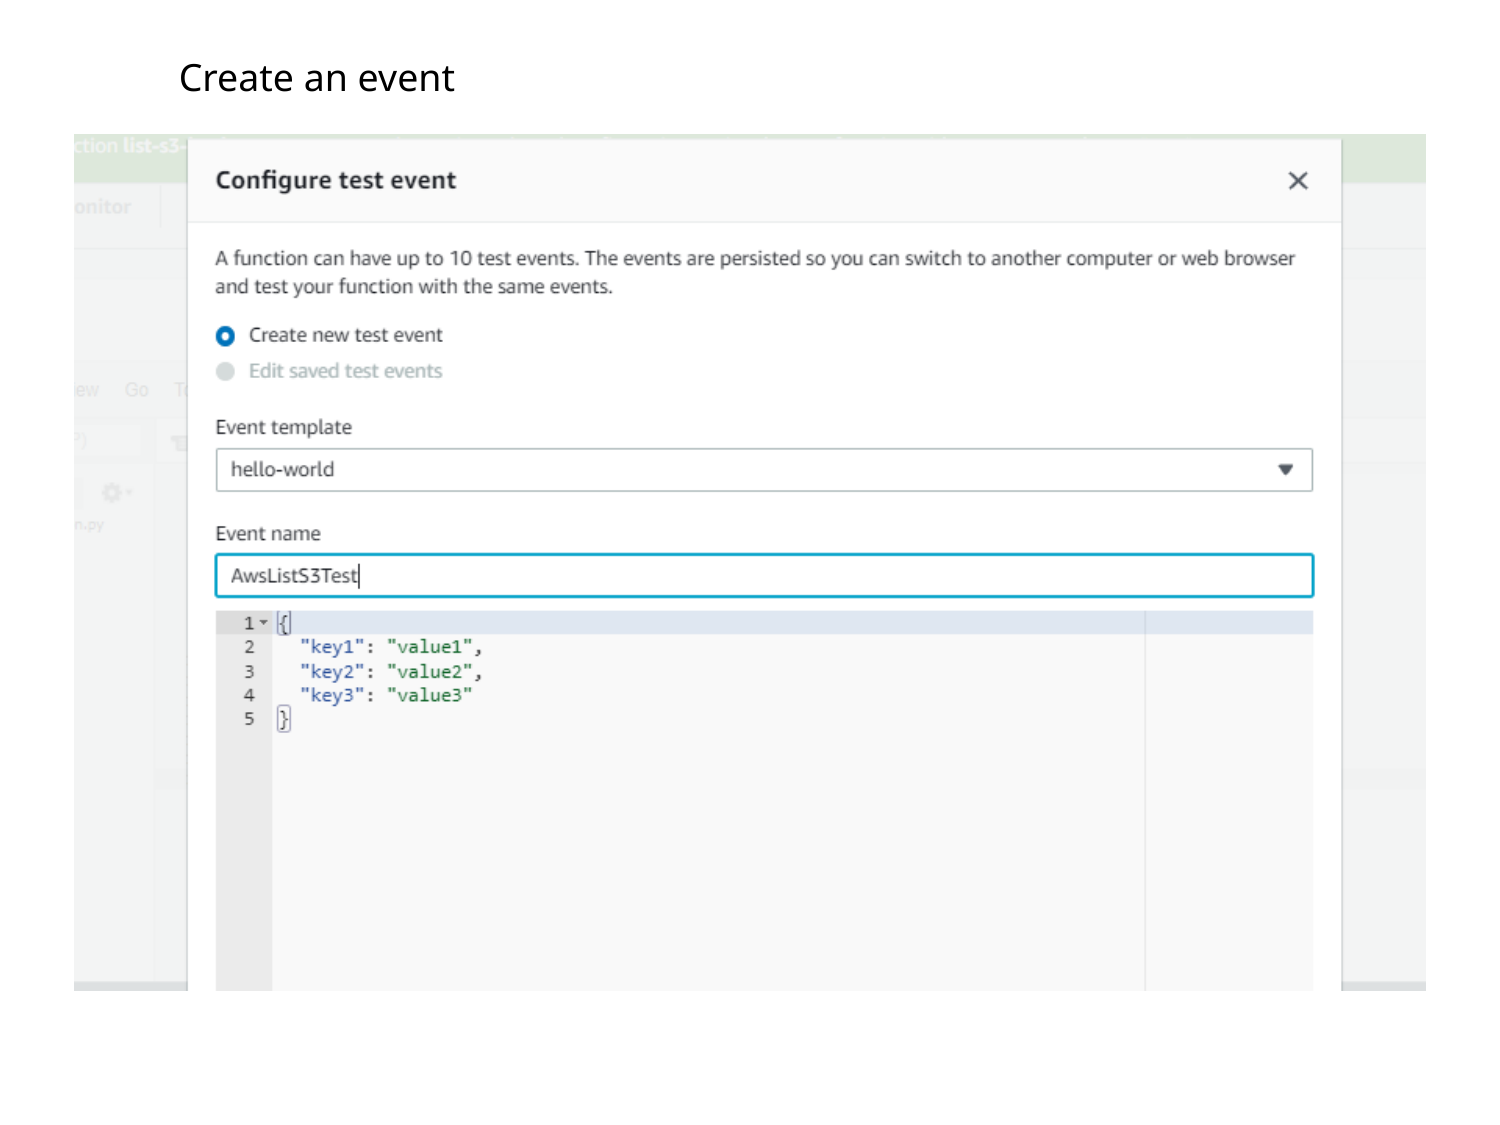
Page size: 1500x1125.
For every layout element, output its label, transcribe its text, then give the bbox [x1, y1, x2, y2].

picture [73, 134, 1427, 991]
text_box Create an event [163, 46, 914, 107]
